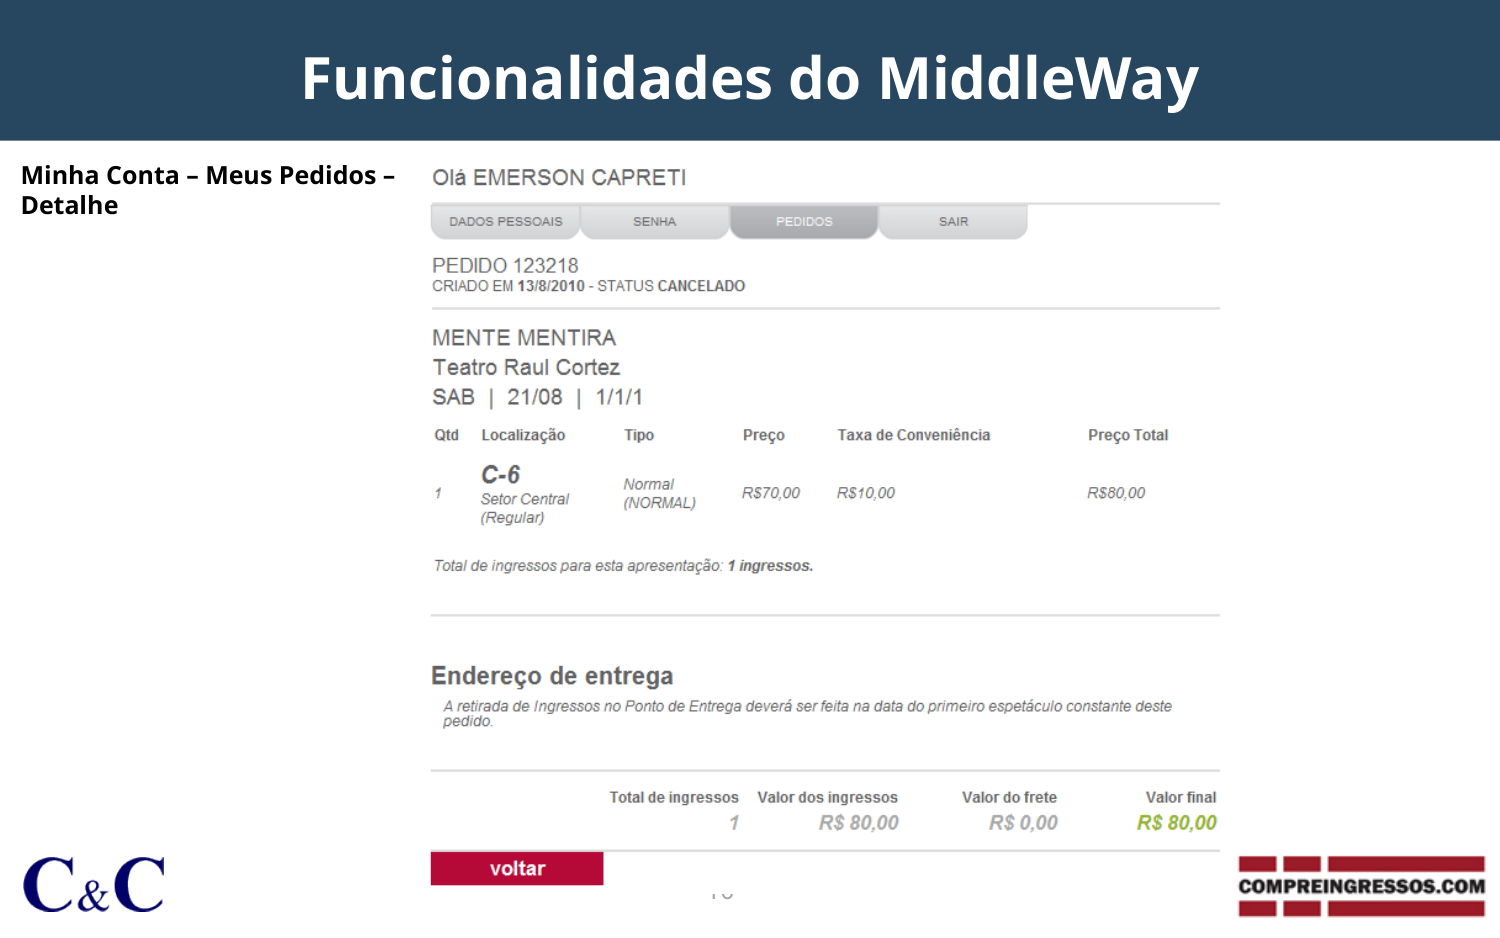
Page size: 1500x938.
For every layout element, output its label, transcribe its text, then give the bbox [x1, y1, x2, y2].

picture [23, 857, 164, 912]
title Funcionalidades do MiddleWay [0, 23, 1500, 129]
picture [409, 152, 1500, 918]
text_box Minha Conta – Meus Pedidos – Detalhe [5, 152, 407, 227]
